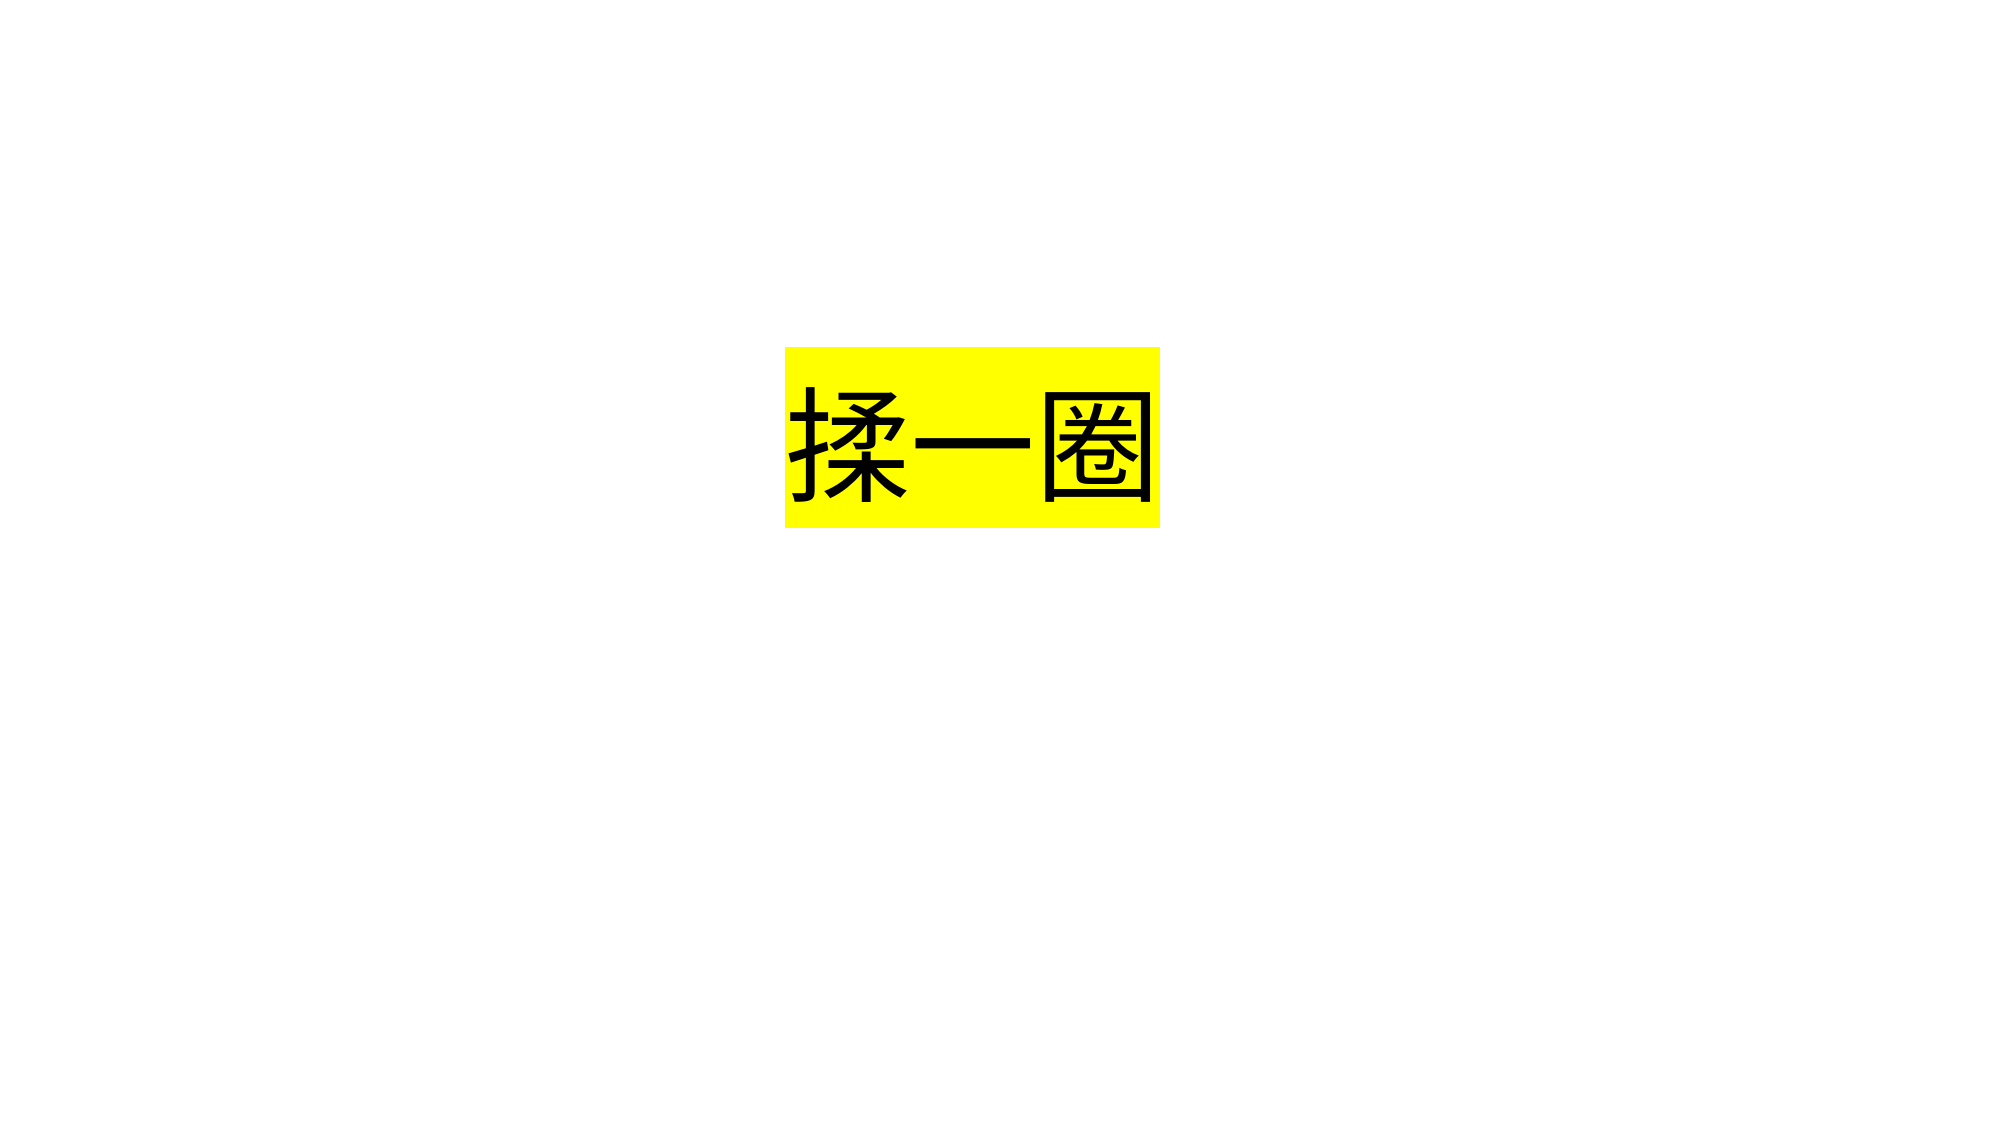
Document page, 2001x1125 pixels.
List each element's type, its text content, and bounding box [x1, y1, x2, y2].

text_box 揉一圈 [770, 359, 1284, 525]
